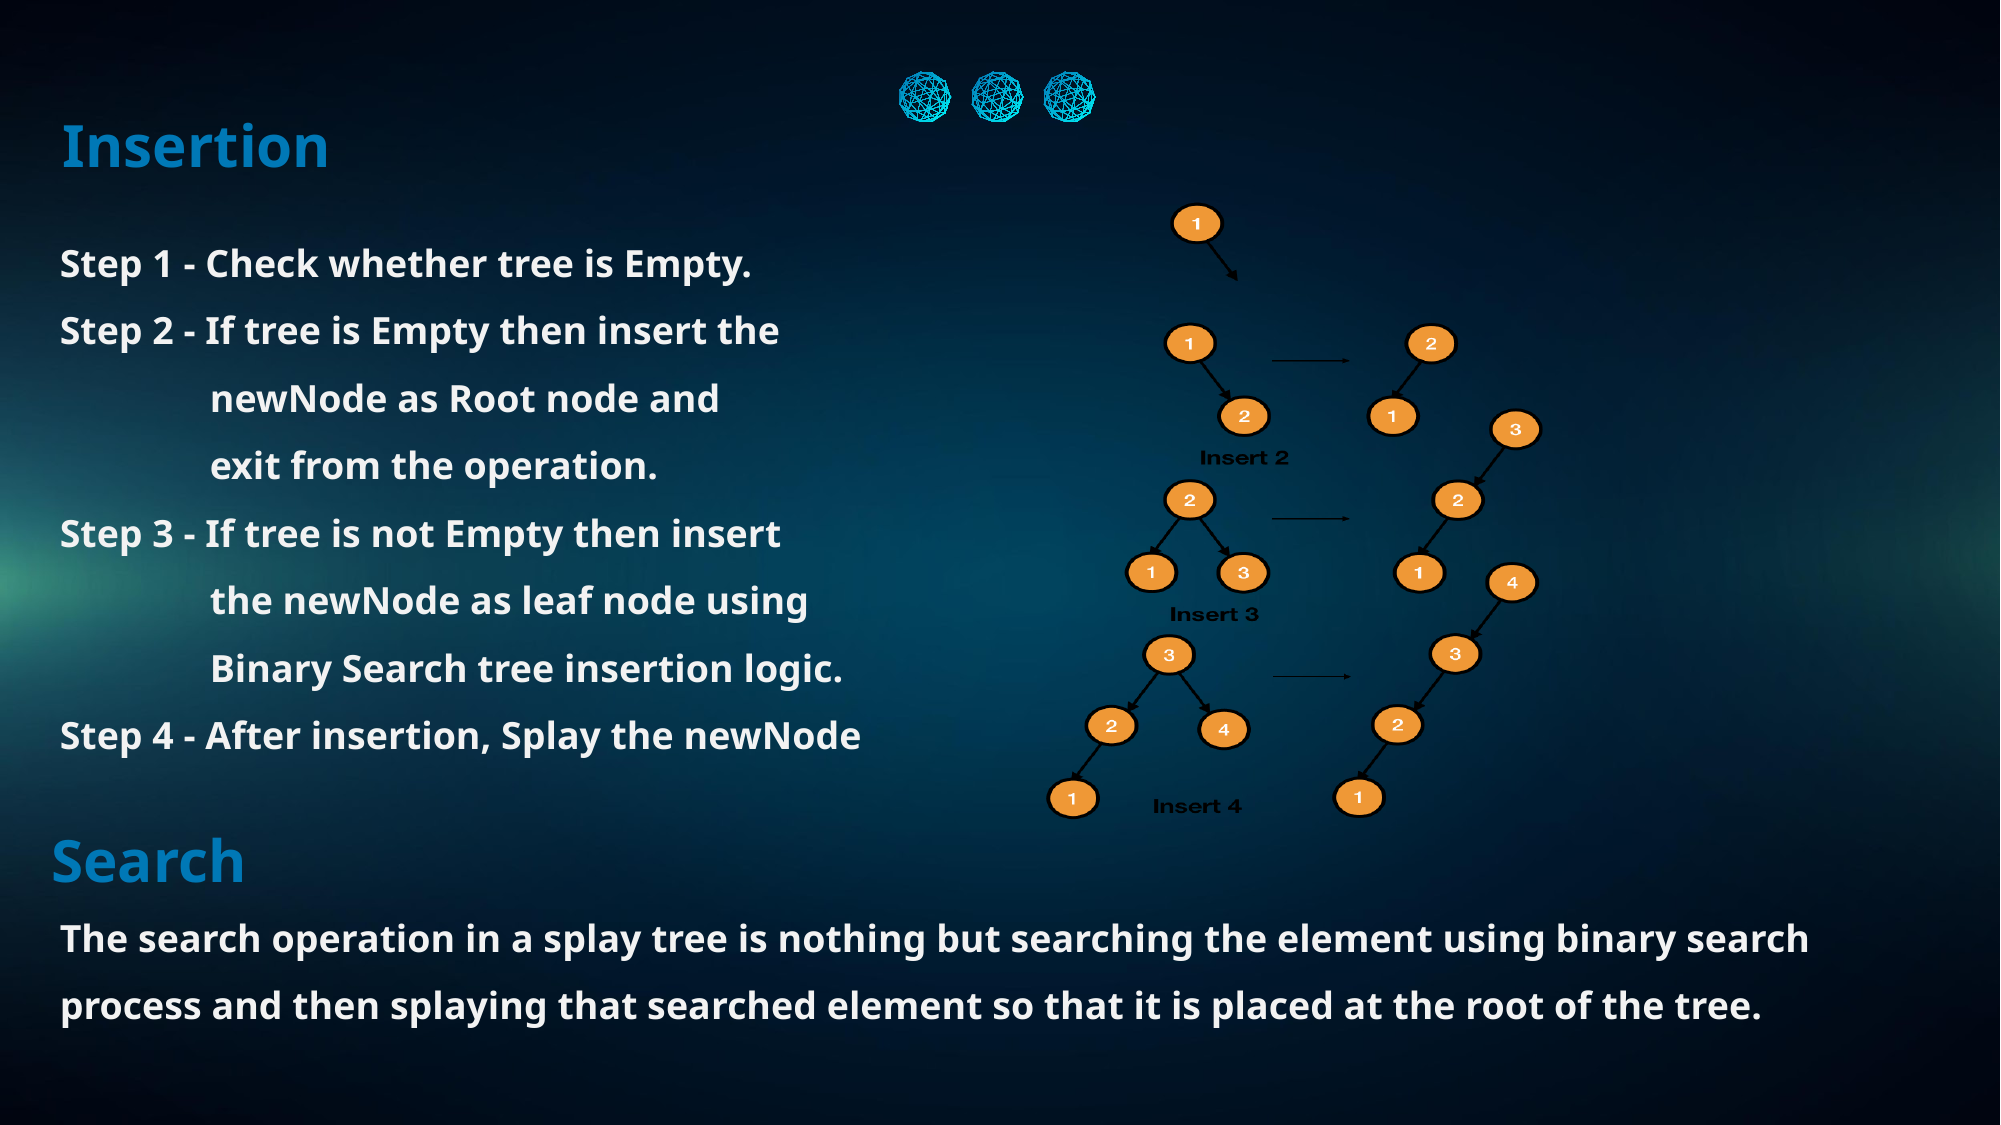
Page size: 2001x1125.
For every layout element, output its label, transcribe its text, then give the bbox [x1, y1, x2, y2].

text_box Step 1 - Check whether tree is Empty. Step 2 - If tree is Empty then insert the newNode as Root node and exit from the operation. Step 3 - If tree is not Empty then insert the newNode as leaf node using Binary Search tree insertion logic. Step 4 - After insertion, Splay the newNode [45, 209, 954, 781]
text_box Insertion [48, 104, 482, 209]
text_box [899, 71, 1096, 123]
text_box Search [36, 820, 470, 901]
text_box The search operation in a splay tree is nothing but searching the element using binary search process and then splaying that searched element so that it is placed at the root of the tree. [45, 884, 1951, 1110]
picture [0, 0, 2000, 1125]
